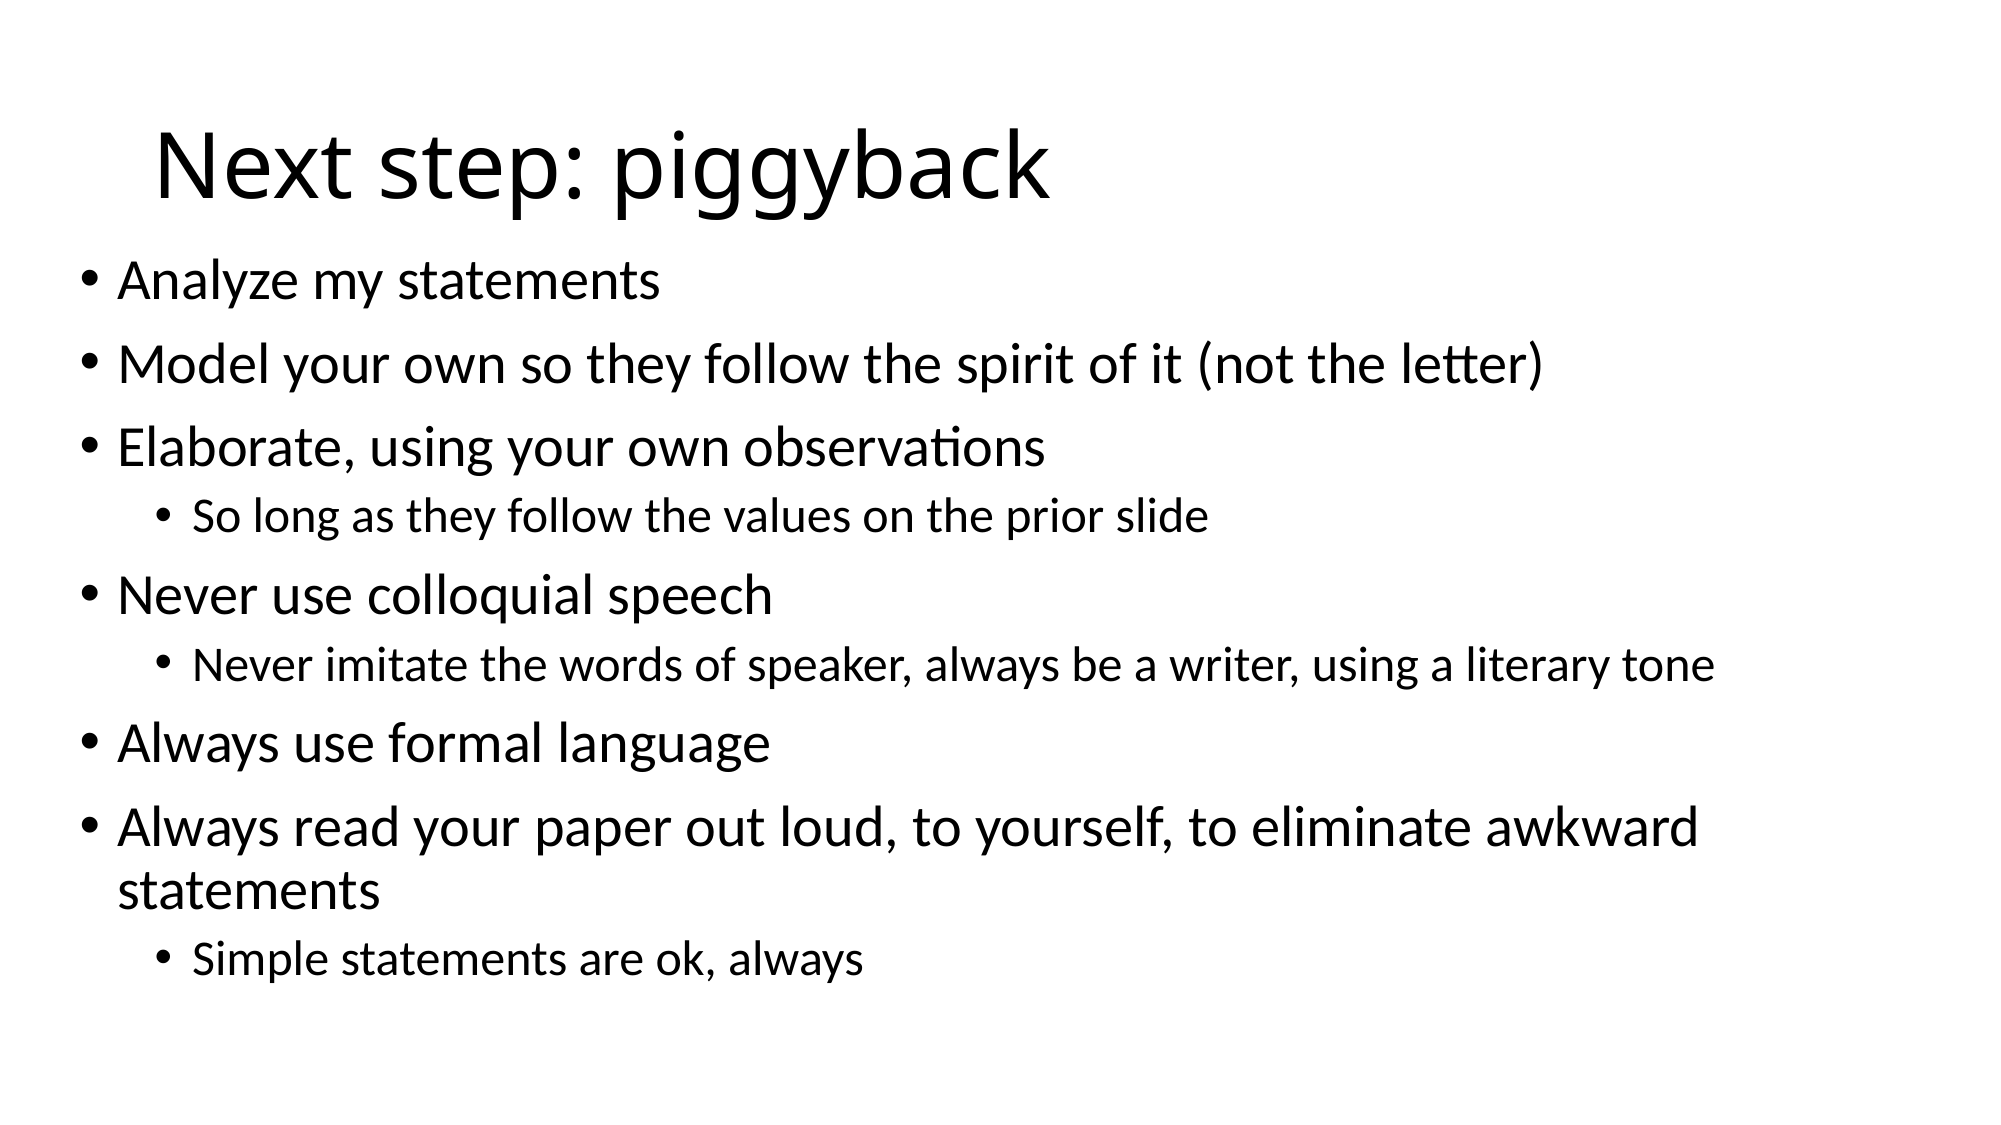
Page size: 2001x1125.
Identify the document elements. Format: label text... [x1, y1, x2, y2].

list Analyze my statements Model your own so they follow the spirit of it (not the letter) Elaborate, using your own observations So long as they follow the values on the prior slide Never use colloquial speech Never imitate the words of speaker, always be a writer, using a literary tone Always use formal language Always read your paper out loud, to yourself, to eliminate awkward statements Simple statements are ok, always [64, 241, 1863, 1014]
title Next step: piggyback [137, 59, 1863, 241]
